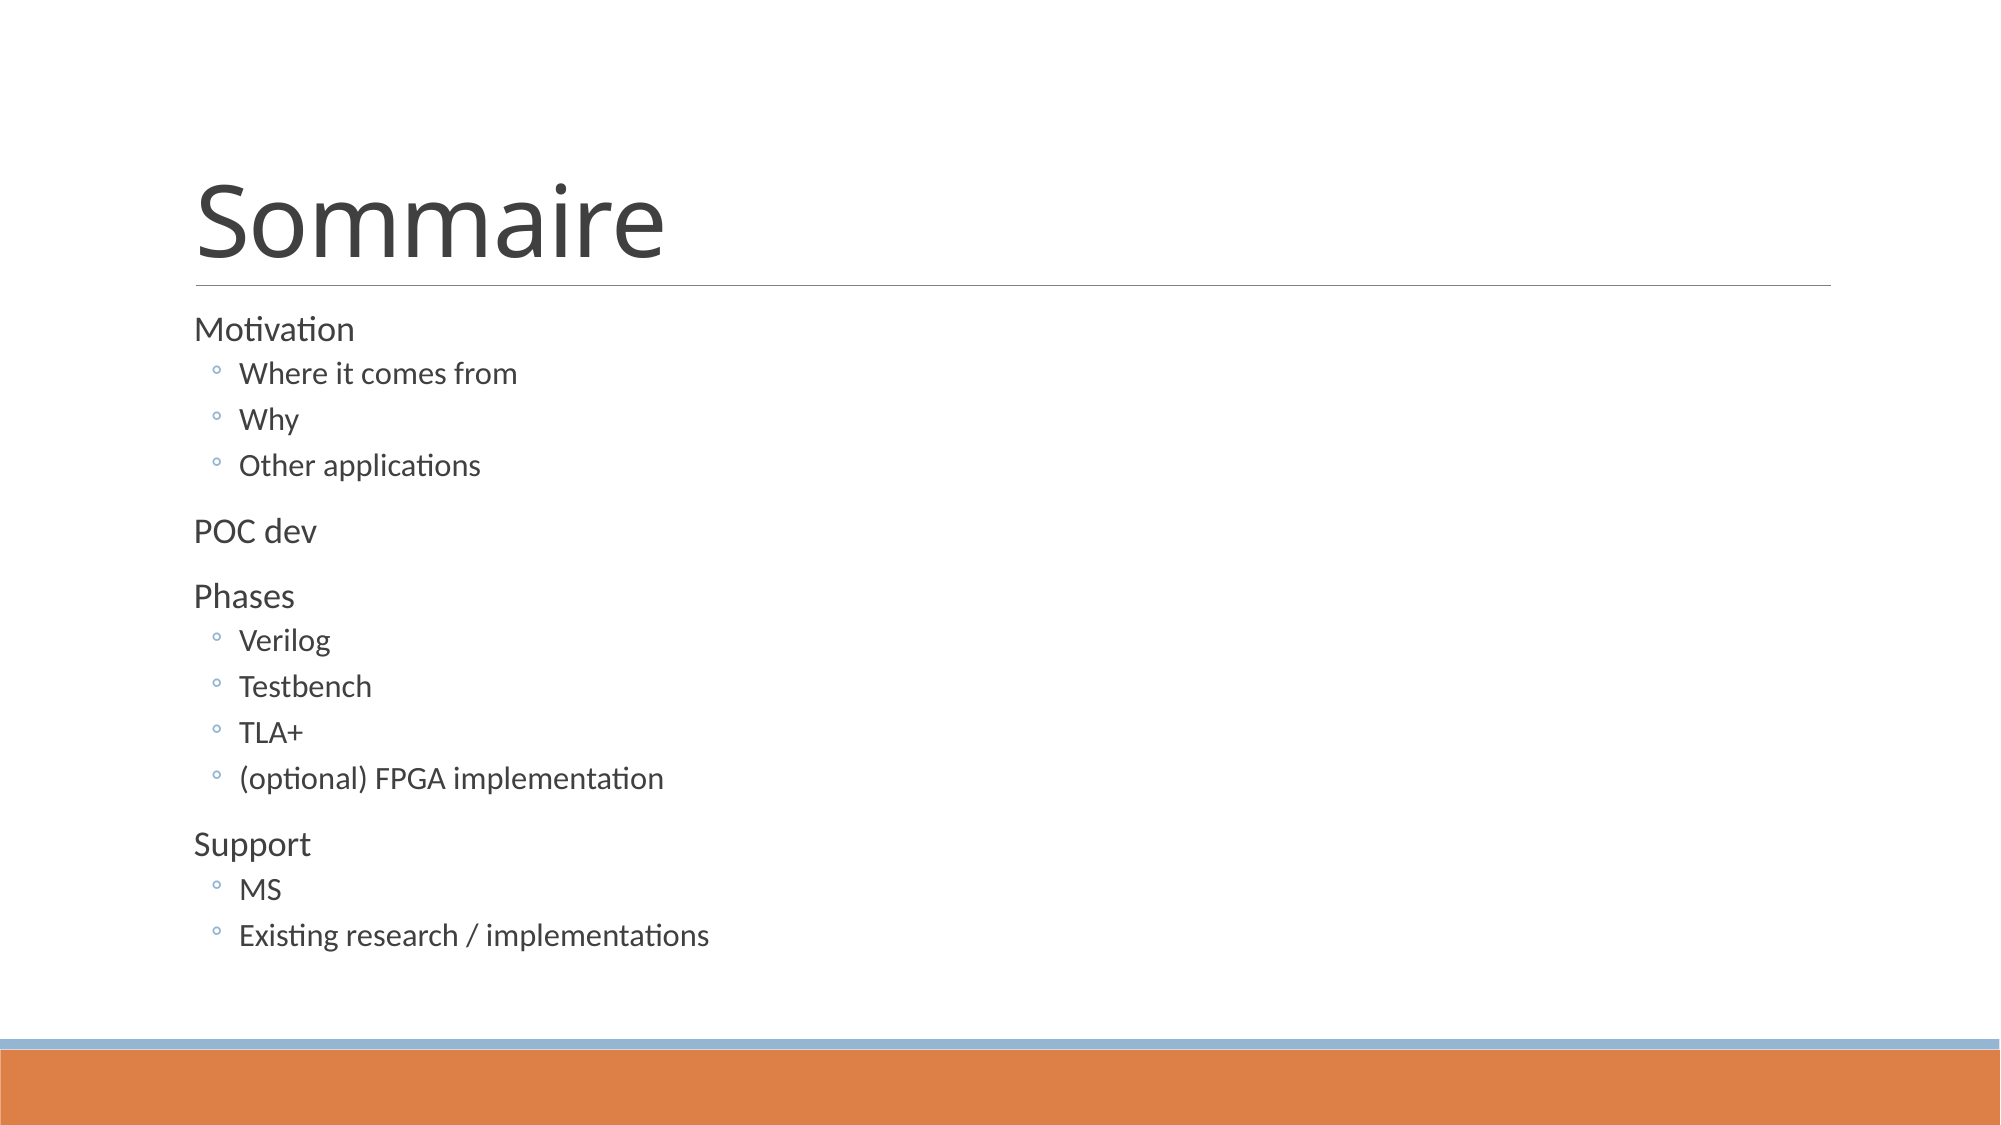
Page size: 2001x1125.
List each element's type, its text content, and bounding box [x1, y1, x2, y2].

title Sommaire [180, 47, 1830, 285]
list Motivation Where it comes from Why Other applications POC dev Phases Verilog Testbench TLA+ (optional) FPGA implementation Support MS Existing research / implementations [180, 302, 1830, 963]
